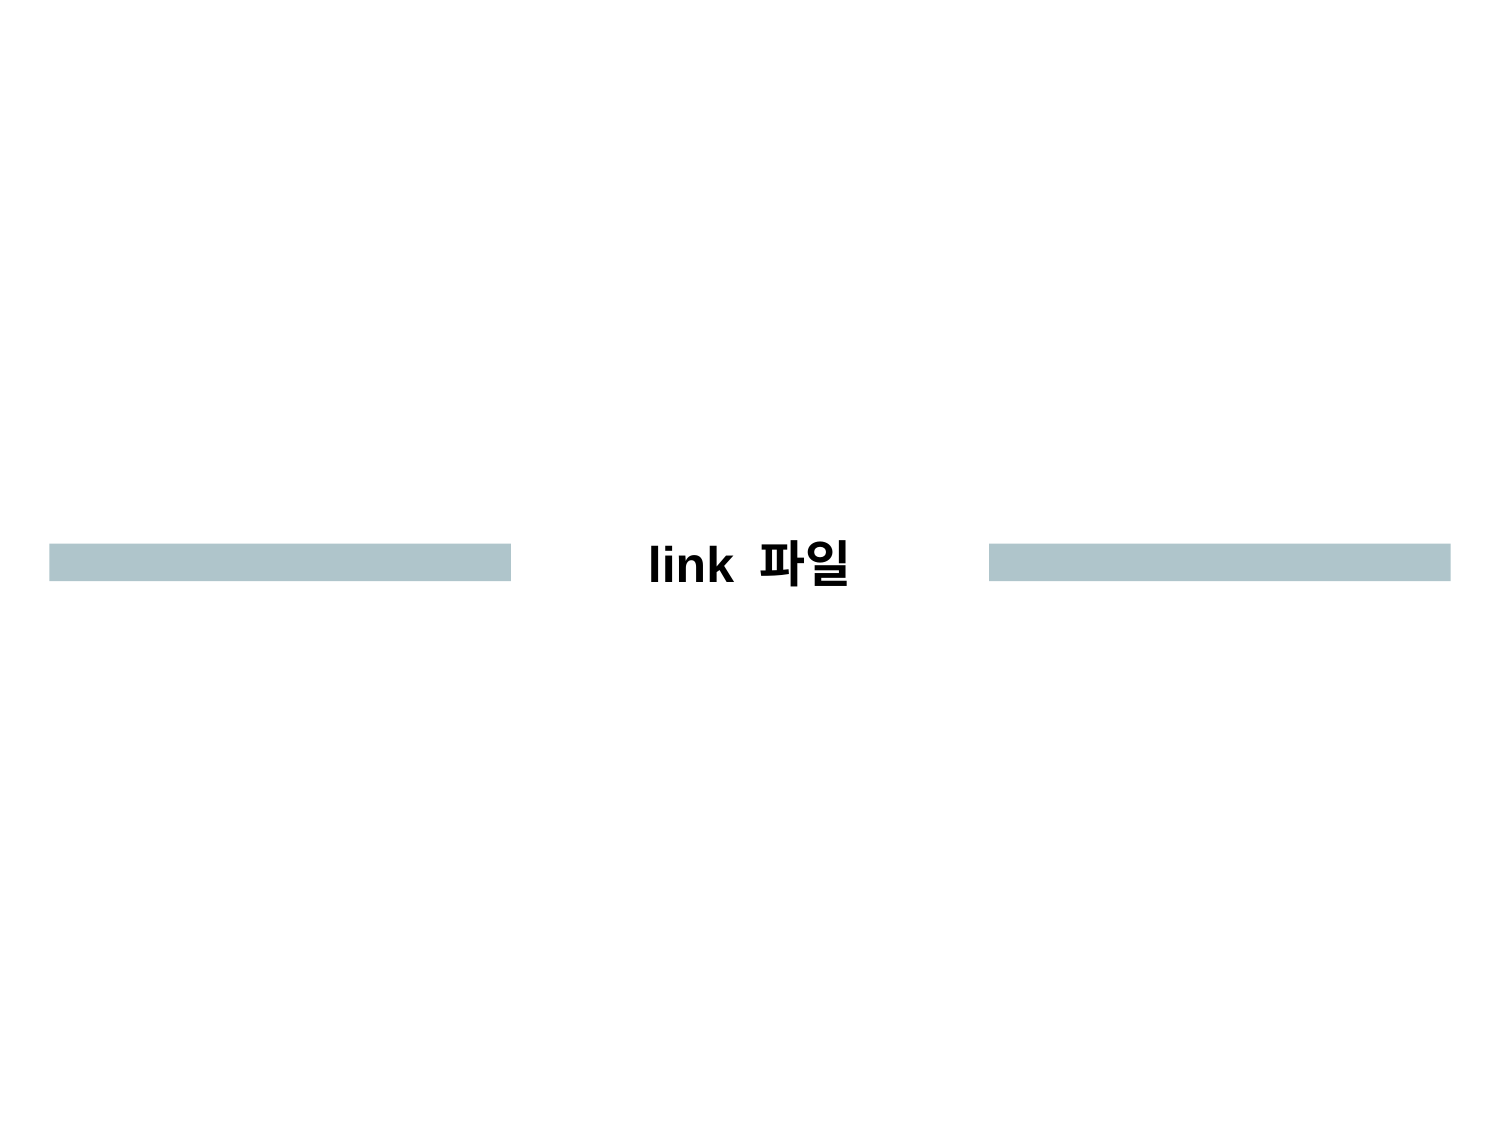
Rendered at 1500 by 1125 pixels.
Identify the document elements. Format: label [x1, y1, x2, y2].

text_box [48, 524, 1451, 601]
